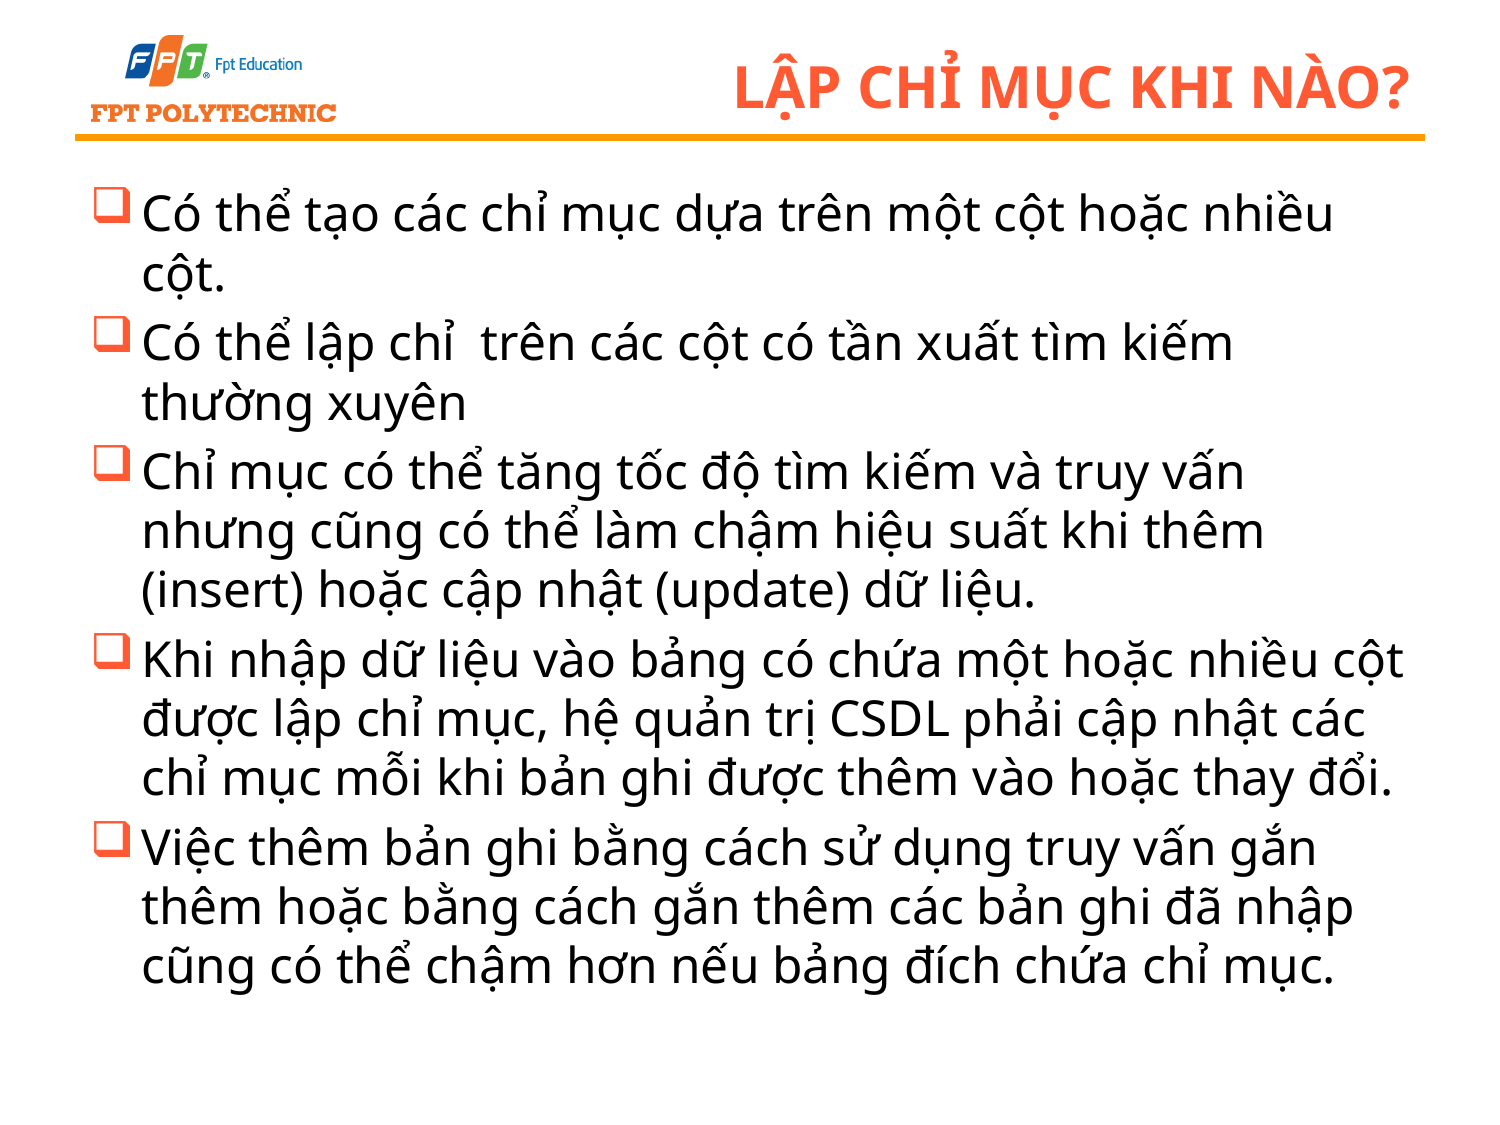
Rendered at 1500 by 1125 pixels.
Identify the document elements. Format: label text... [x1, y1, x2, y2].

list Có thể tạo các chỉ mục dựa trên một cột hoặc nhiều cột. Có thể lập chỉ trên các cột có tần xuất tìm kiếm thường xuyên Chỉ mục có thể tăng tốc độ tìm kiếm và truy vấn nhưng cũng có thể làm chậm hiệu suất khi thêm (insert) hoặc cập nhật (update) dữ liệu. Khi nhập dữ liệu vào bảng có chứa một hoặc nhiều cột được lập chỉ mục, hệ quản trị CSDL phải cập nhật các chỉ mục mỗi khi bản ghi được thêm vào hoặc thay đổi. Việc thêm bản ghi bằng cách sử dụng truy vấn gắn thêm hoặc bằng cách gắn thêm các bản ghi đã nhập cũng có thể chậm hơn nếu bảng đích chứa chỉ mục. [75, 174, 1425, 1038]
picture [91, 35, 338, 122]
title lập chỉ mục khi nào? [337, 45, 1425, 125]
